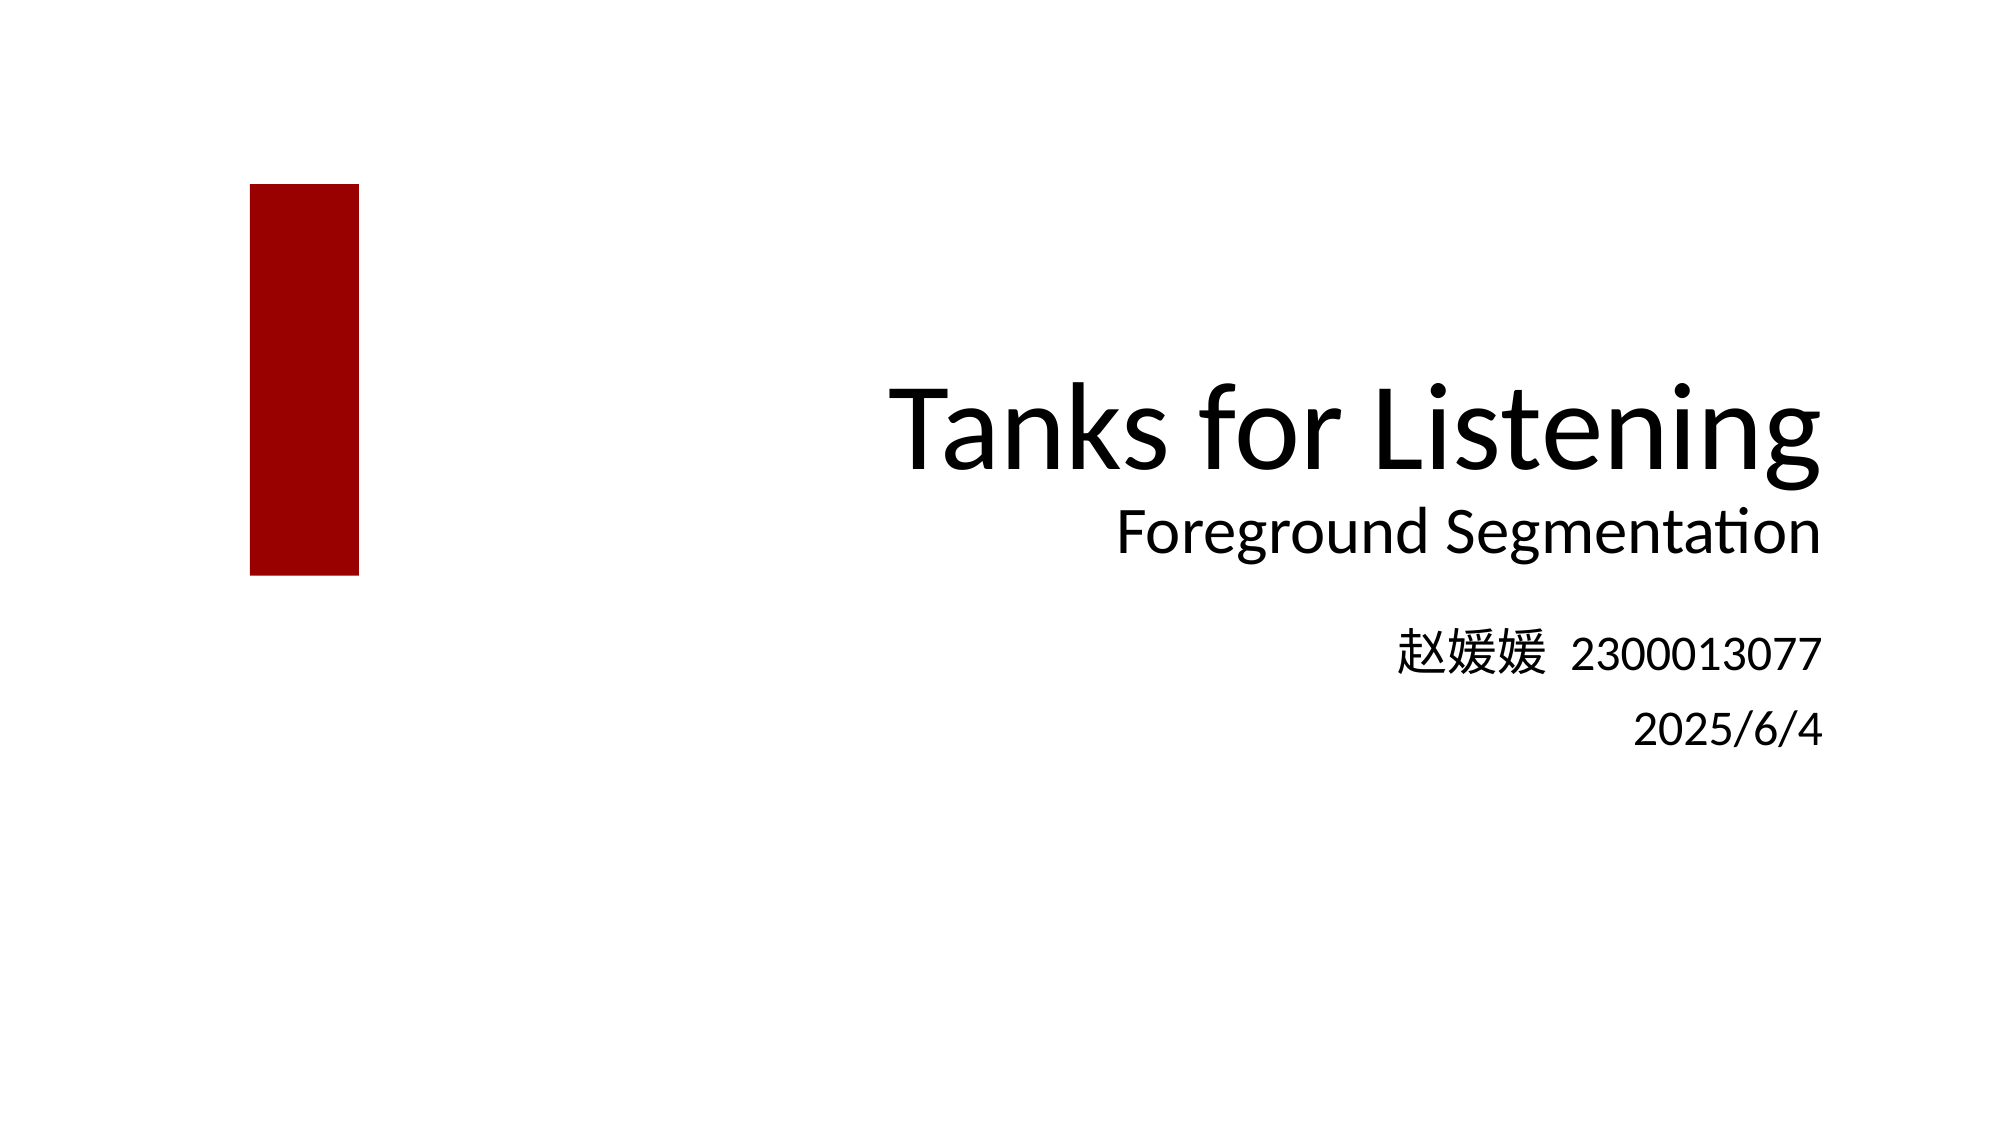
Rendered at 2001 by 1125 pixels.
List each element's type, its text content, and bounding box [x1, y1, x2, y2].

title Tanks for Listening Foreground Segmentation [360, 184, 1838, 576]
text_box [249, 183, 360, 577]
subtitle 赵媛媛 2300013077 2025/6/4 [337, 620, 1838, 892]
